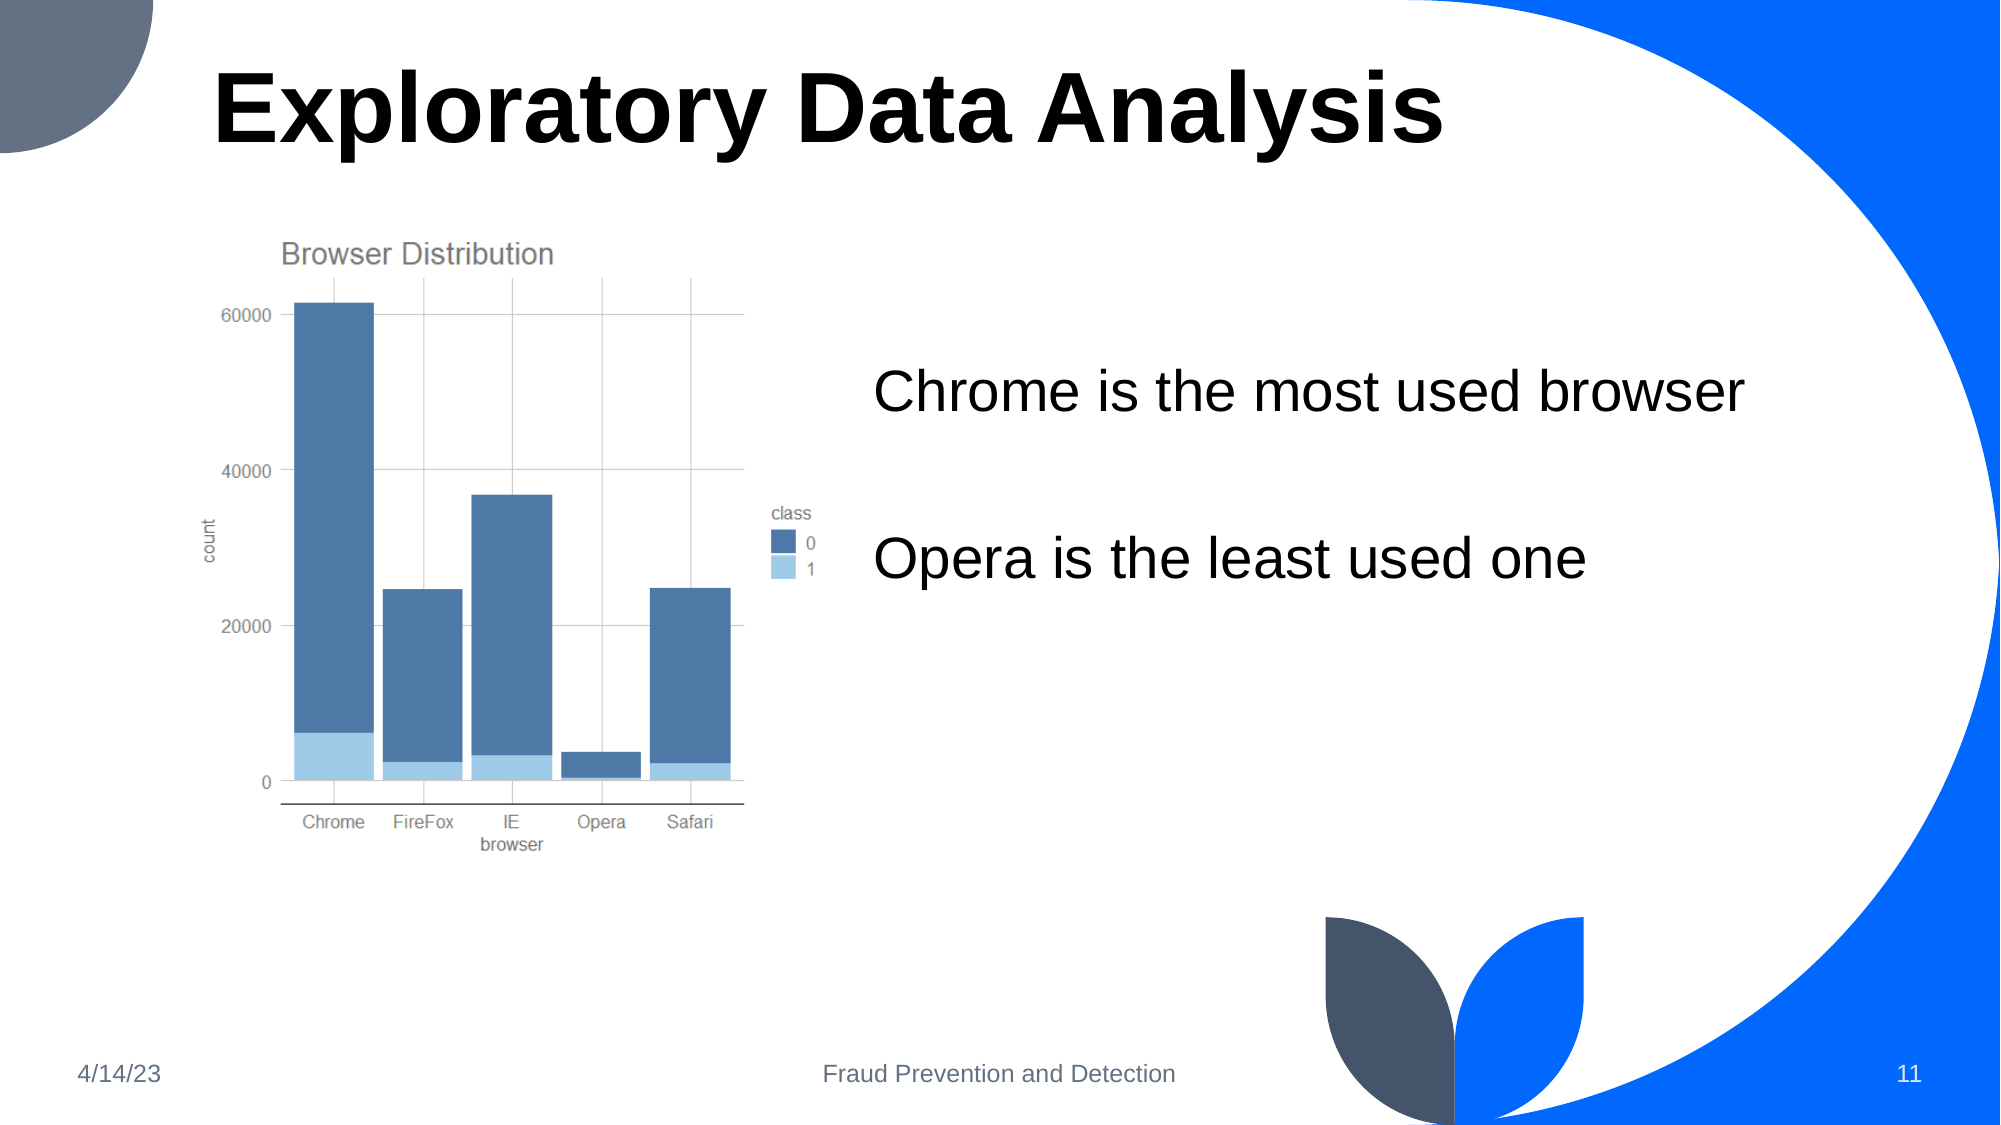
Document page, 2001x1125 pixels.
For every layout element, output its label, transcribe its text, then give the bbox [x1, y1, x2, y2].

picture [197, 237, 834, 857]
slide_number 11 [1665, 1042, 1938, 1103]
title Exploratory Data Analysis [197, 62, 1803, 172]
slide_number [62, 1042, 513, 1103]
list Chrome is the most used browser Opera is the least used one [858, 263, 1962, 812]
footer Fraud Prevention and Detection [662, 1042, 1338, 1103]
